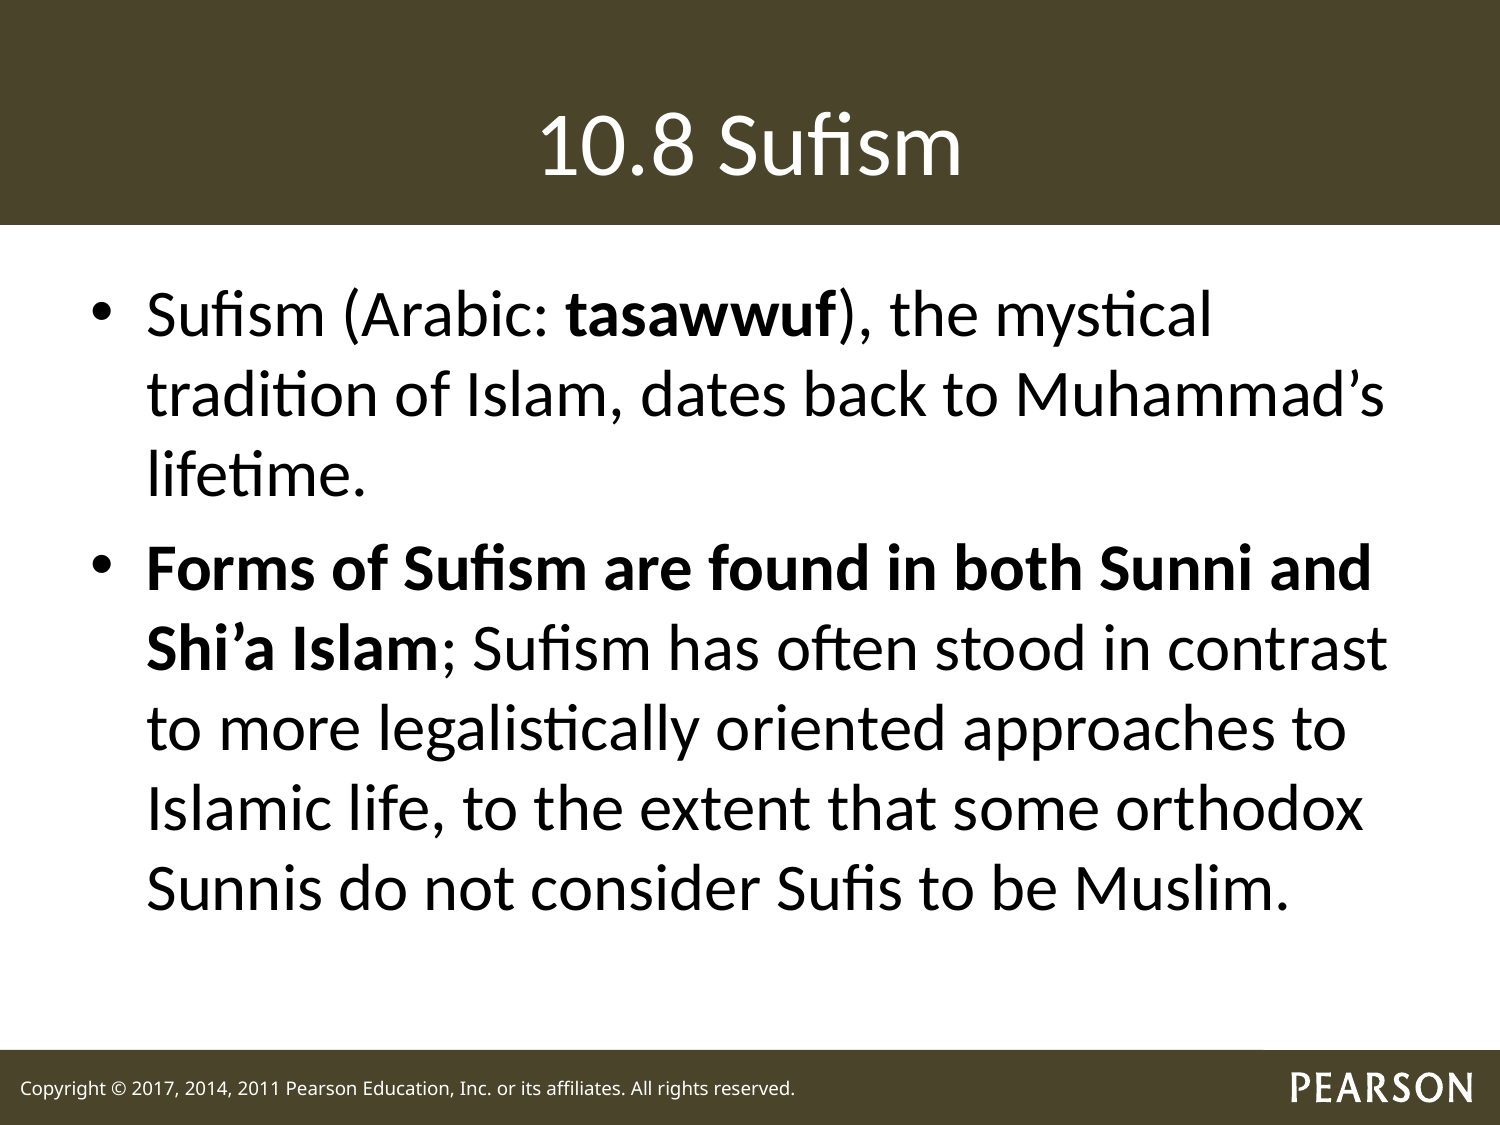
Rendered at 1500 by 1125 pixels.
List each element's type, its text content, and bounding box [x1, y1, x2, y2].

list Sufism (Arabic: tasawwuf), the mystical tradition of Islam, dates back to Muhammad’s lifetime. Forms of Sufism are found in both Sunni and Shi’a Islam; Sufism has often stood in contrast to more legalistically oriented approaches to Islamic life, to the extent that some orthodox Sunnis do not consider Sufis to be Muslim. [75, 262, 1425, 1005]
title 10.8 Sufism [75, 45, 1425, 233]
